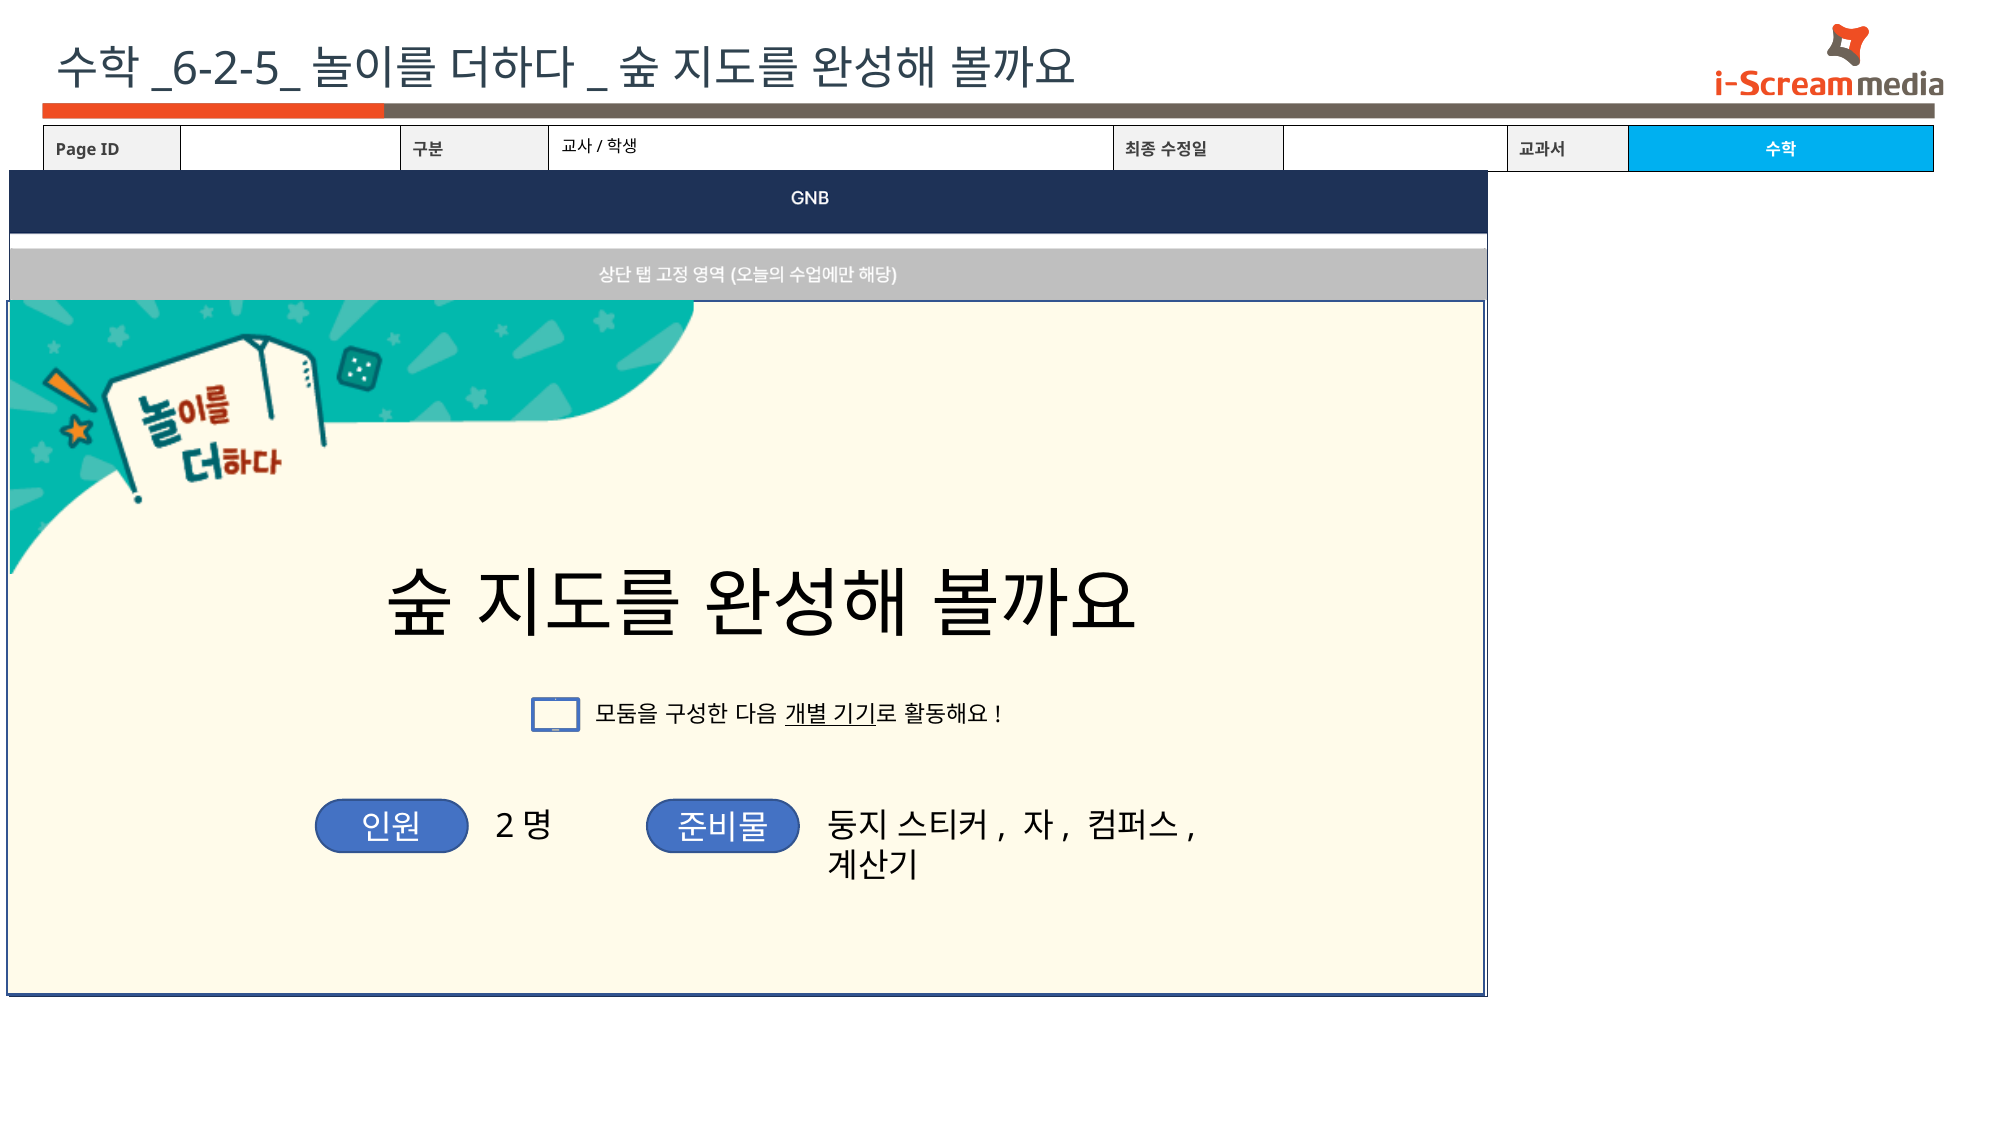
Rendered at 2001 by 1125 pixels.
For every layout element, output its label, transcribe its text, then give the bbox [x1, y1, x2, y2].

title 수학_6-2-5_놀이를 더하다_숲 지도를 완성해 볼까요 [41, 44, 1683, 95]
picture [1715, 23, 1944, 96]
text_box 준비물 [645, 798, 800, 854]
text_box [526, 685, 1011, 744]
text_box 교사/학생 [555, 130, 769, 156]
text_box 2명 [467, 789, 581, 853]
text_box [6, 300, 1485, 996]
text_box 숲 지도를 완성해 볼까요 [253, 539, 1271, 685]
text_box 둥지 스티커, 자, 컴퍼스, 계산기 [812, 789, 1271, 853]
text_box 인원 [314, 798, 467, 854]
picture [9, 171, 1487, 996]
